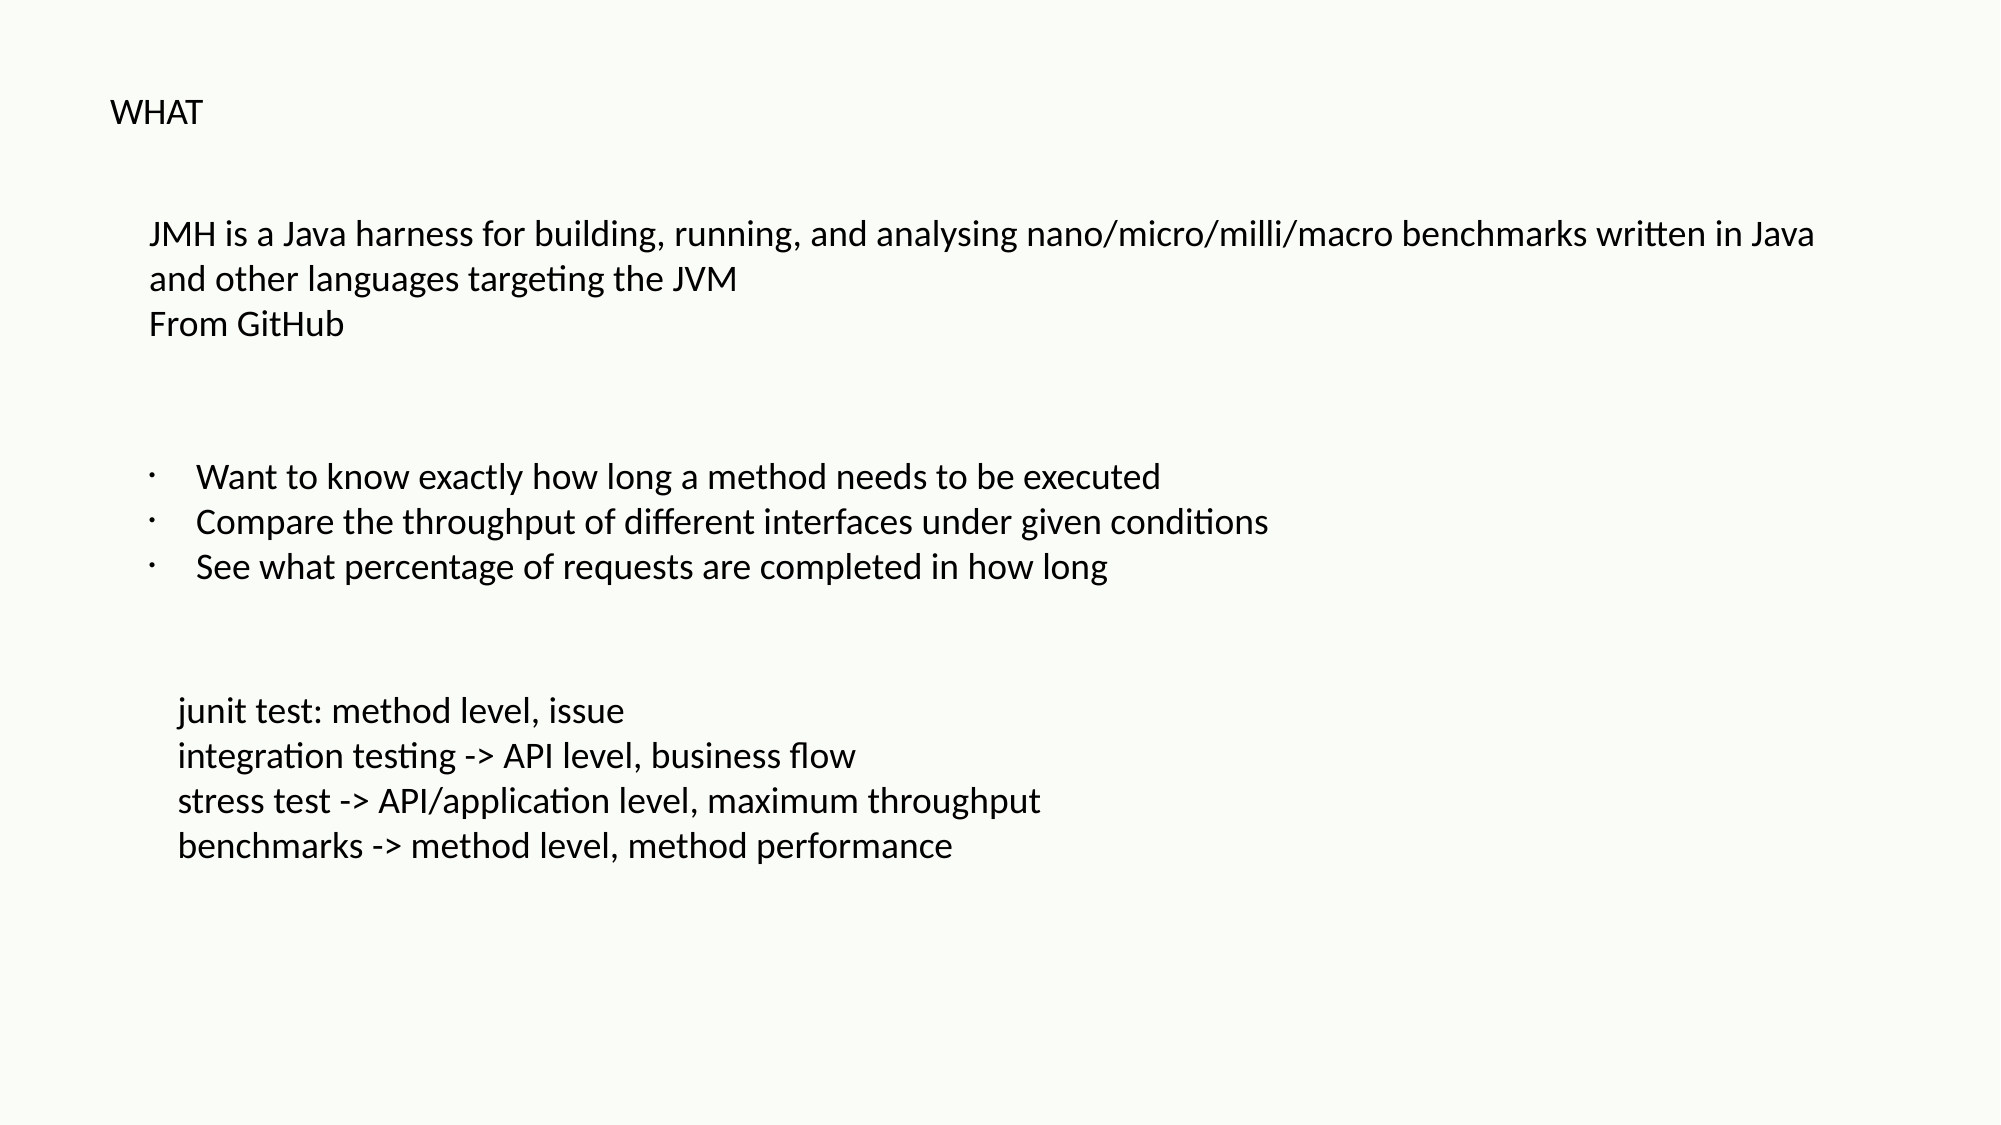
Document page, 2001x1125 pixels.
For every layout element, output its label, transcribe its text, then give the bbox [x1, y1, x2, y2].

text_box WHAT [95, 79, 754, 139]
text_box JMH is a Java harness for building, running, and analysing nano/micro/milli/macro benchmarks written in Java and other languages targeting the JVM From GitHub [134, 201, 1845, 352]
text_box Want to know exactly how long a method needs to be executed Compare the throughput of different interfaces under given conditions See what percentage of requests are completed in how long [134, 444, 1472, 595]
text_box junit test: method level, issue integration testing -> API level, business flow stress test -> API/application level, maximum throughput benchmarks -> method level, method performance [162, 678, 1549, 873]
